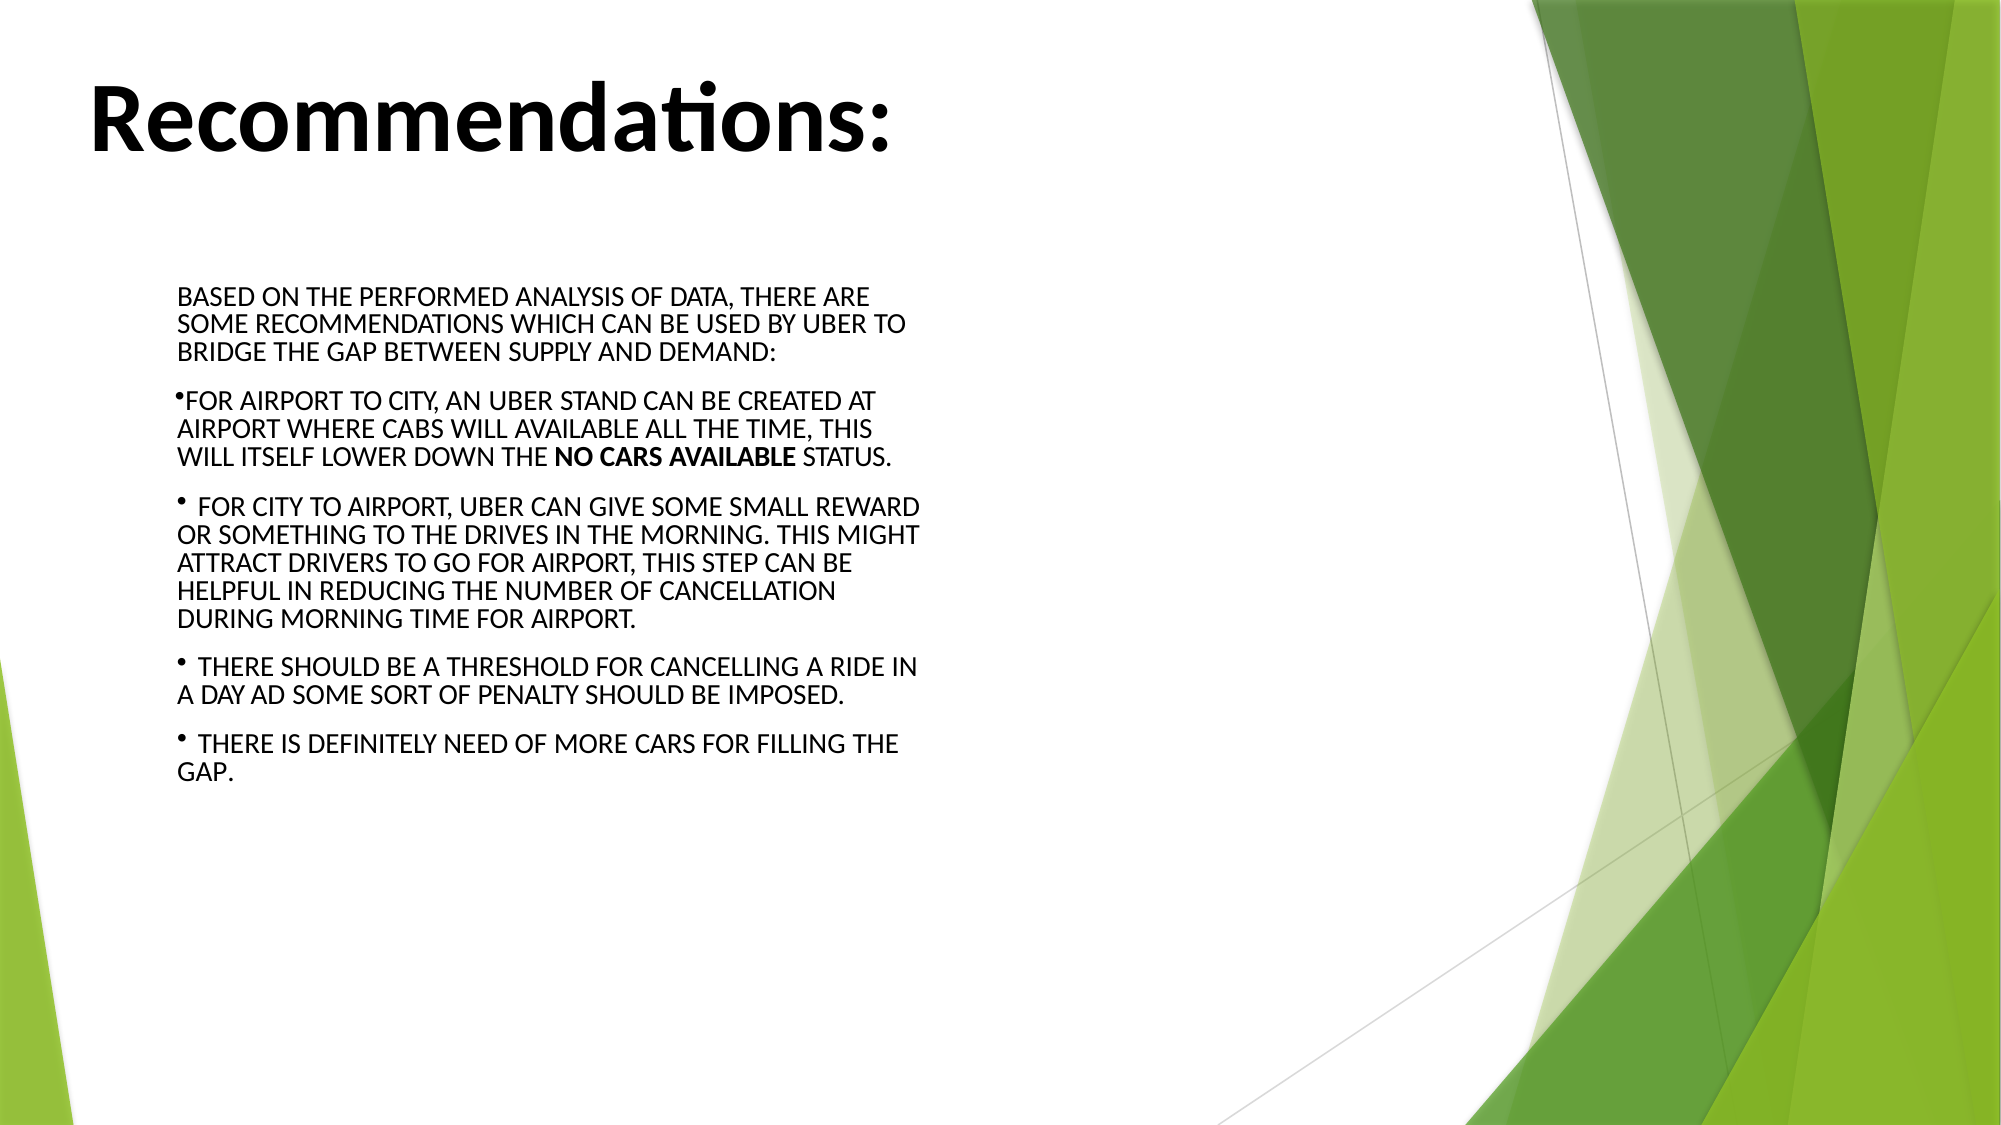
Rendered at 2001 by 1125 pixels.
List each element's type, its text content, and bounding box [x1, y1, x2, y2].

text_box BASED ON THE PERFORMED ANALYSIS OF DATA, THERE ARE SOME RECOMMENDATIONS WHICH CAN BE USED BY UBER TO BRIDGE THE GAP BETWEEN SUPPLY AND DEMAND: FOR AIRPORT TO CITY, AN UBER STAND CAN BE CREATED AT AIRPORT WHERE CABS WILL AVAILABLE ALL THE TIME, THIS WILL ITSELF LOWER DOWN THE NO CARS AVAILABLE STATUS. [174, 274, 915, 473]
text_box GAP. [174, 750, 238, 788]
text_box HELPFUL IN REDUCING THE NUMBER OF CANCELLATION [174, 568, 844, 606]
text_box THERE IS DEFINITELY NEED OF MORE CARS FOR FILLING THE [174, 722, 907, 760]
text_box THERE SHOULD BE A THRESHOLD FOR CANCELLING A RIDE IN [174, 645, 923, 683]
text_box DURING MORNING TIME FOR AIRPORT. [174, 596, 644, 634]
text_box A DAY AD SOME SORT OF PENALTY SHOULD BE IMPOSED. [174, 673, 856, 711]
text_box ATTRACT DRIVERS TO GO FOR AIRPORT, THIS STEP CAN BE [174, 540, 864, 578]
text_box Recommendations: [87, 50, 1050, 171]
text_box OR SOMETHING TO THE DRIVES IN THE MORNING. THIS MIGHT [174, 512, 927, 550]
text_box FOR CITY TO AIRPORT, UBER CAN GIVE SOME SMALL REWARD [174, 484, 931, 522]
